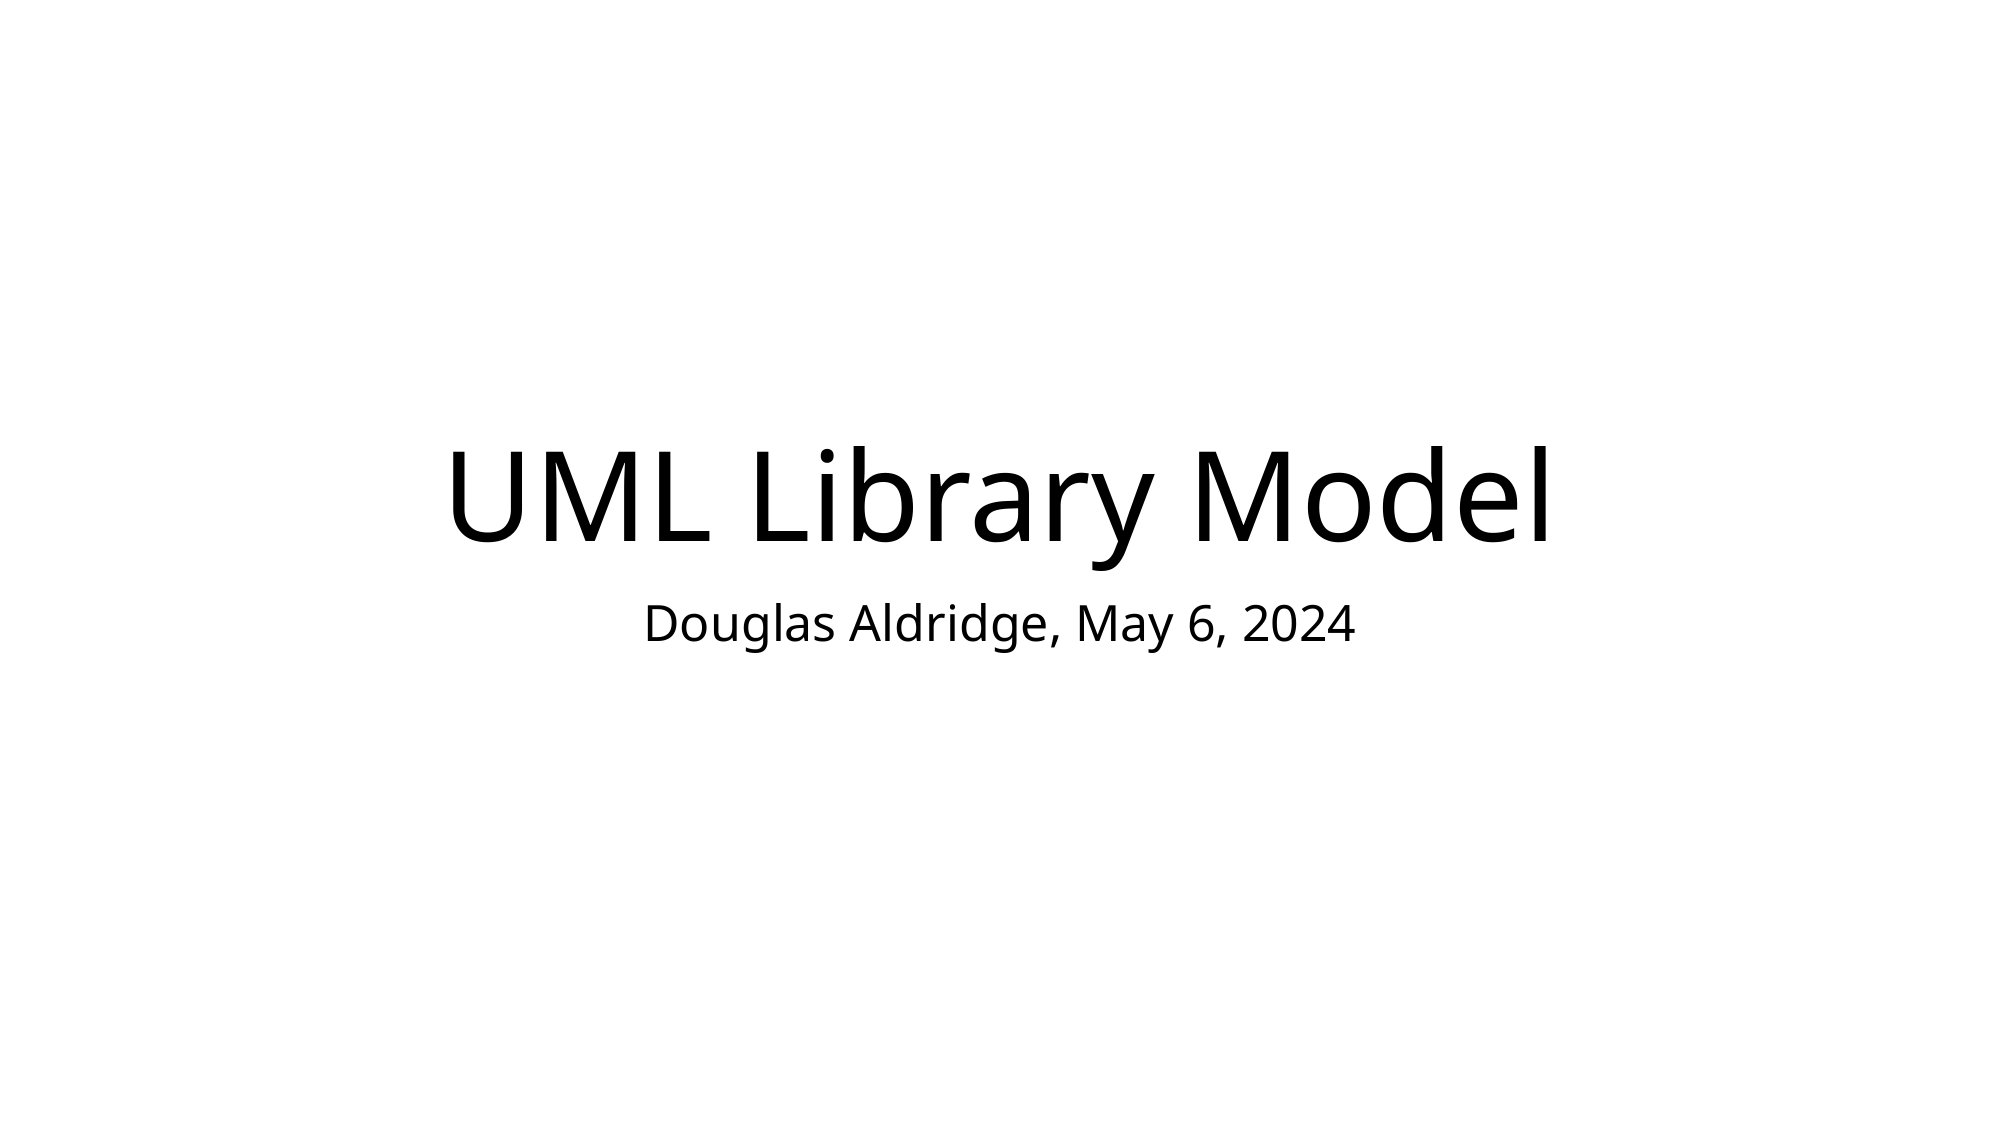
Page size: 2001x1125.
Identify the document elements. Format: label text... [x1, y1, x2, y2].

subtitle Douglas Aldridge, May 6, 2024 [249, 590, 1750, 863]
title UML Library Model [249, 184, 1750, 576]
